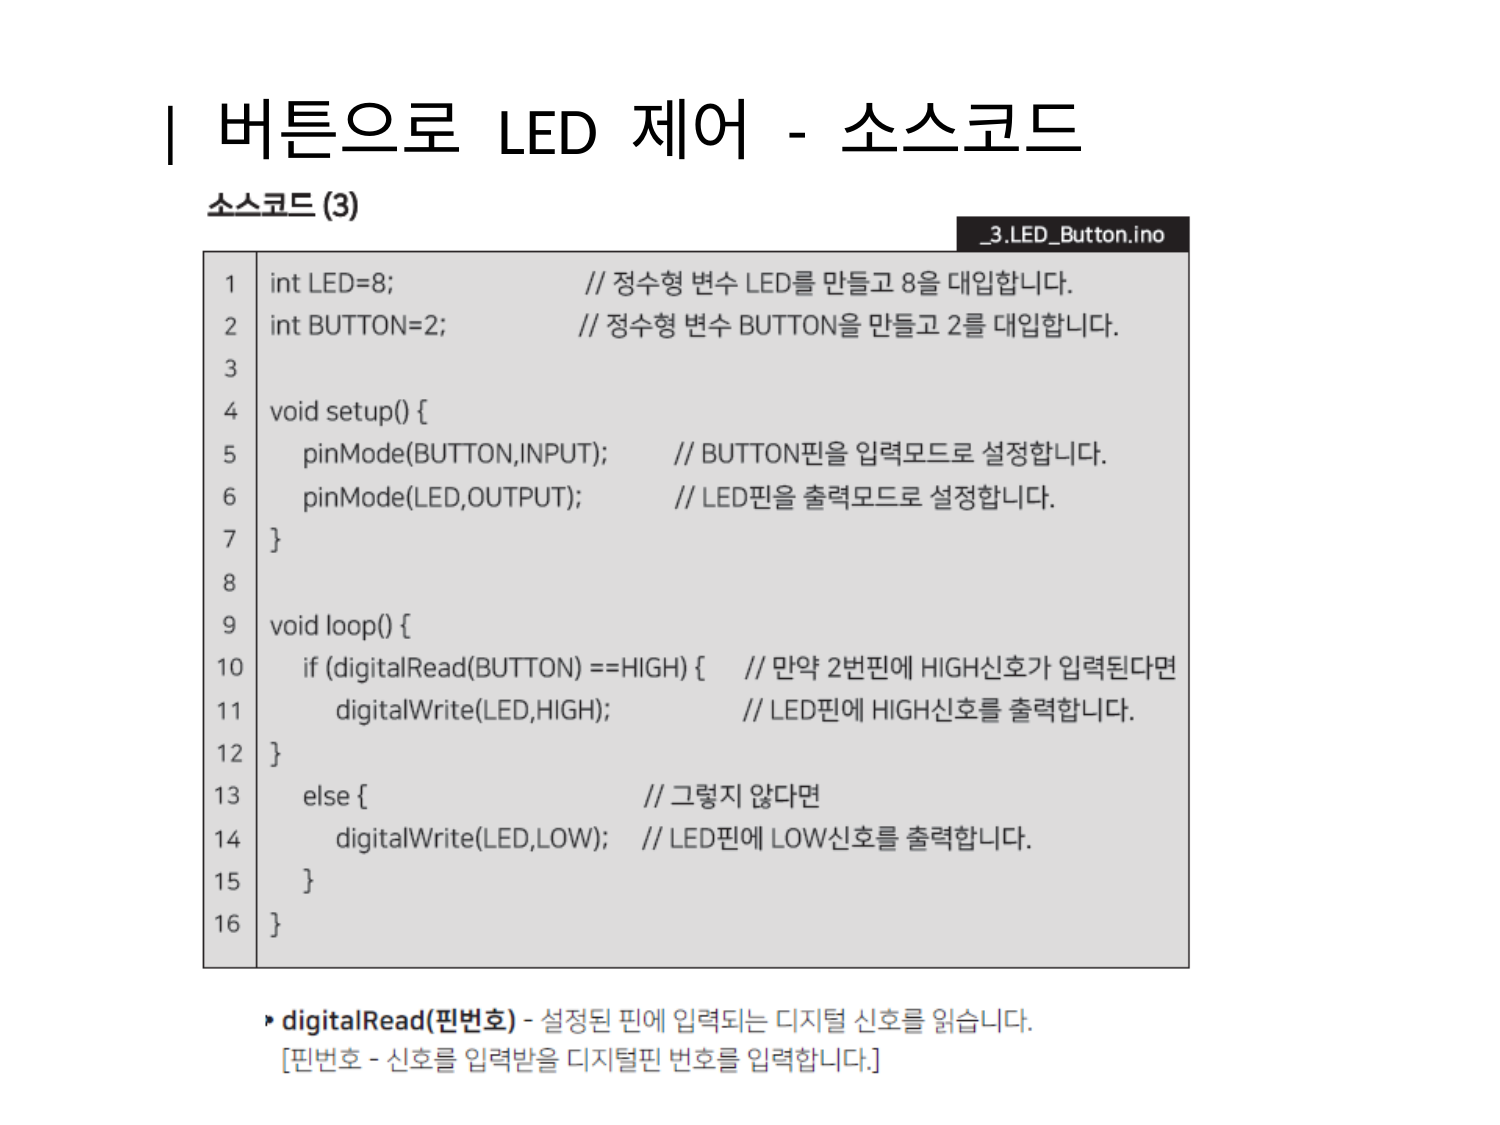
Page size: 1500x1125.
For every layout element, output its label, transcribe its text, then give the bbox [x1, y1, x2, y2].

text_box | 버튼으로 LED 제어 - 소스코드 [140, 80, 1322, 176]
picture [258, 995, 1135, 1079]
picture [192, 176, 1201, 983]
